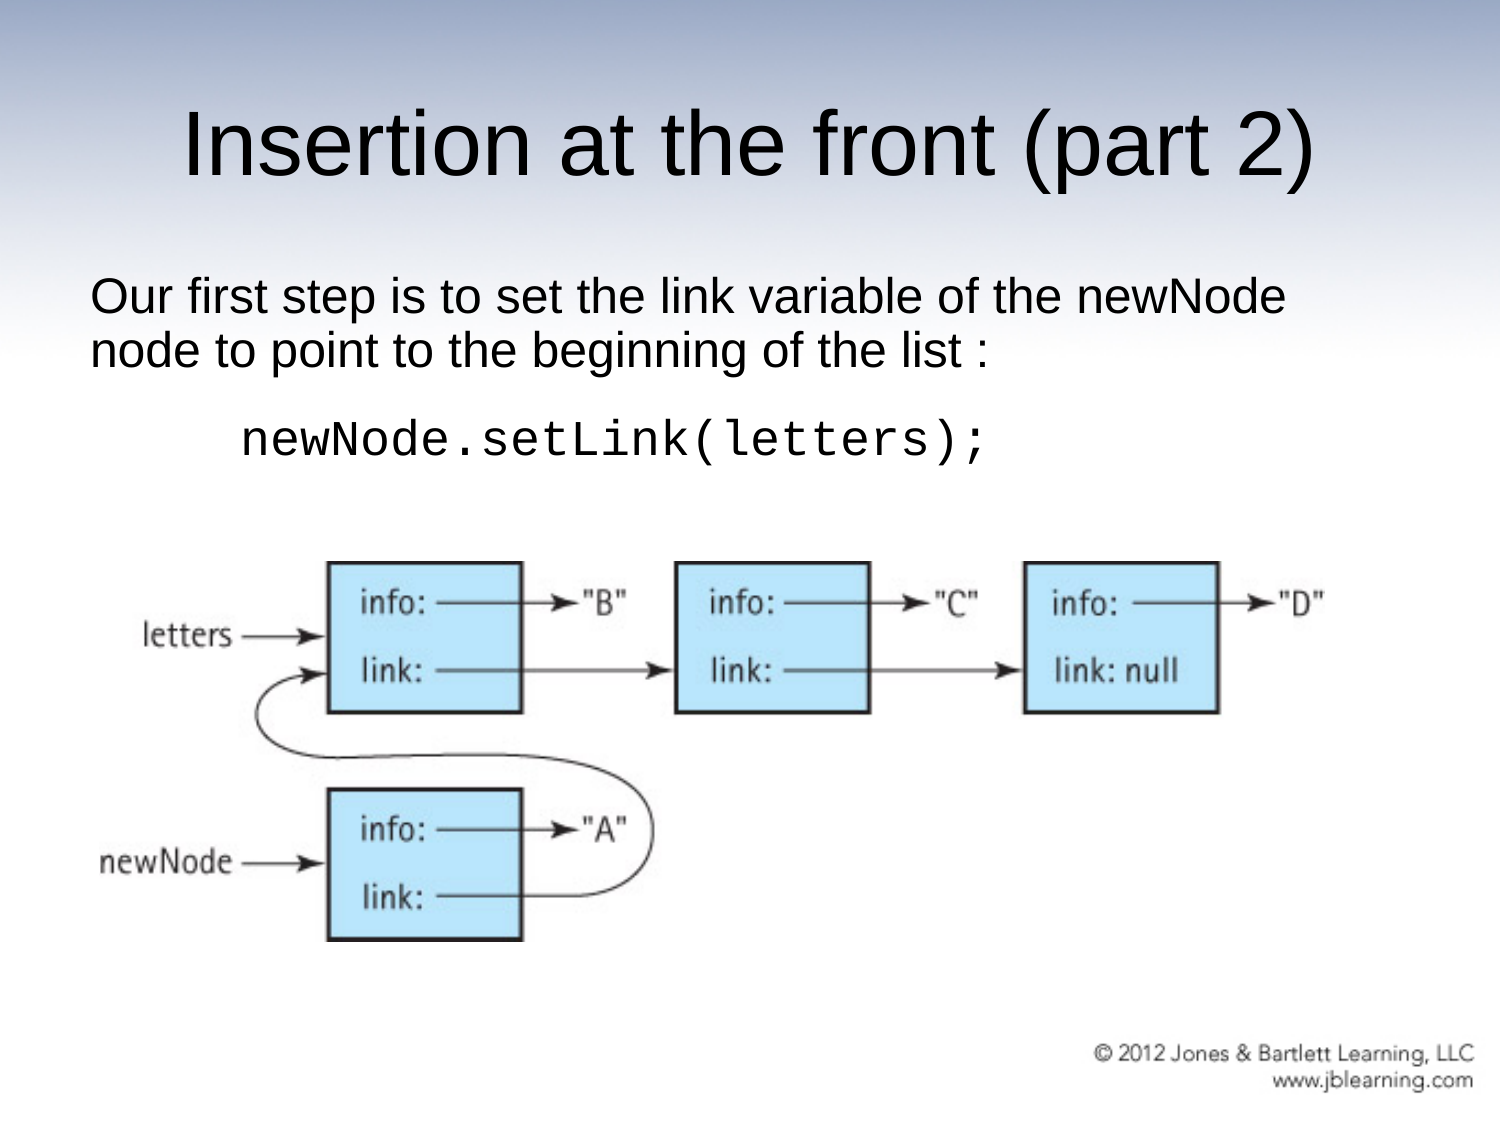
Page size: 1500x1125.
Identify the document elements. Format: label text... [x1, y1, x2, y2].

picture [0, 0, 1500, 1125]
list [99, 561, 1326, 942]
title Insertion at the front (part 2) [75, 45, 1425, 233]
list Our first step is to set the link variable of the newNode node to point to the beginning of the list : newNode.setLink(letters); [75, 262, 1388, 488]
